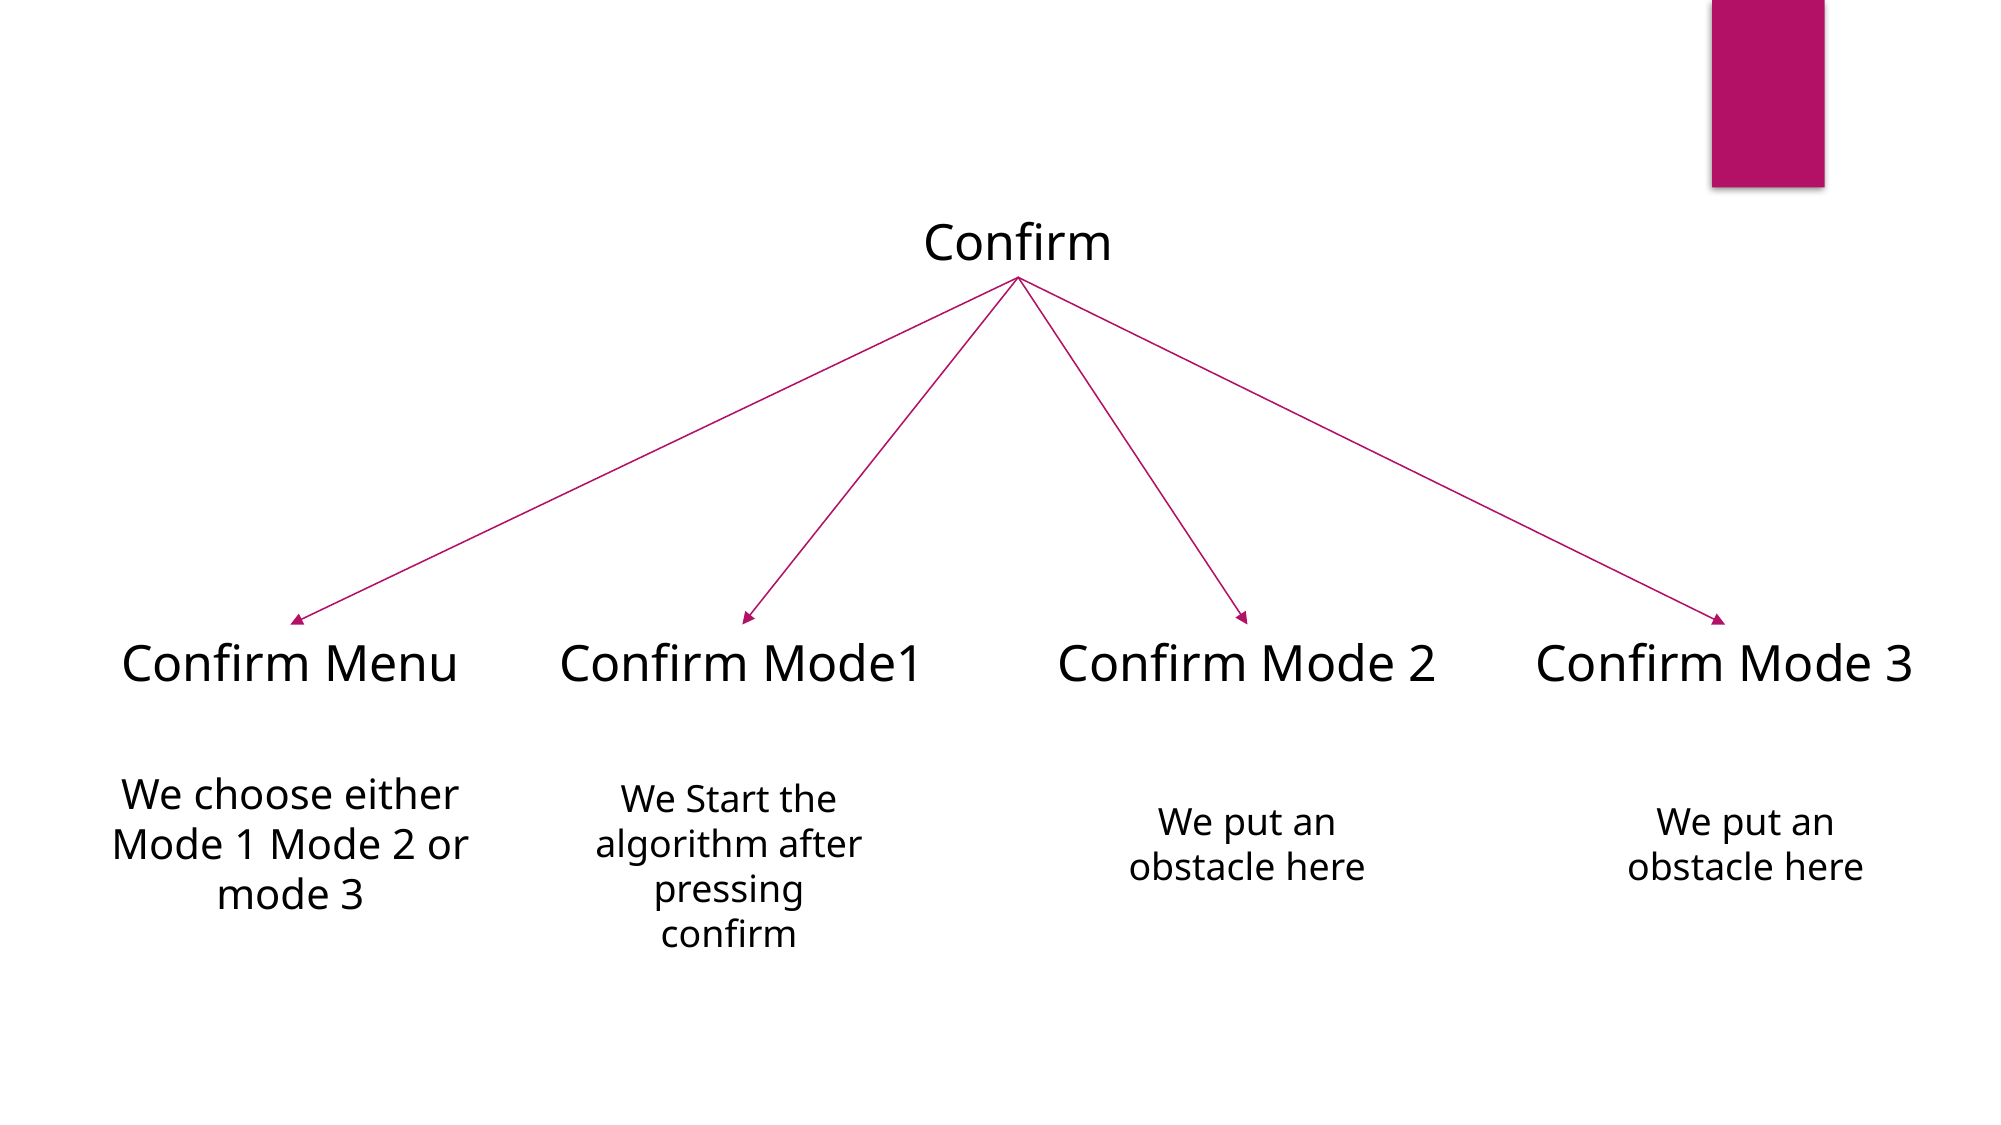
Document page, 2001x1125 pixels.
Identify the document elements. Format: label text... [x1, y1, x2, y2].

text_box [290, 278, 1014, 625]
text_box We choose either Mode 1 Mode 2 or mode 3 [92, 760, 488, 926]
text_box We Start the algorithm after pressing confirm [580, 767, 878, 963]
text_box Confirm Mode1 [544, 633, 941, 700]
text_box Confirm [841, 202, 1196, 276]
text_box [1017, 278, 1726, 625]
text_box We put an obstacle here [1098, 790, 1397, 896]
text_box Confirm Mode 3 [1520, 624, 1930, 700]
text_box Confirm Mode 2 [1043, 633, 1452, 700]
text_box Confirm Menu [74, 624, 507, 700]
text_box We put an obstacle here [1597, 790, 1895, 896]
